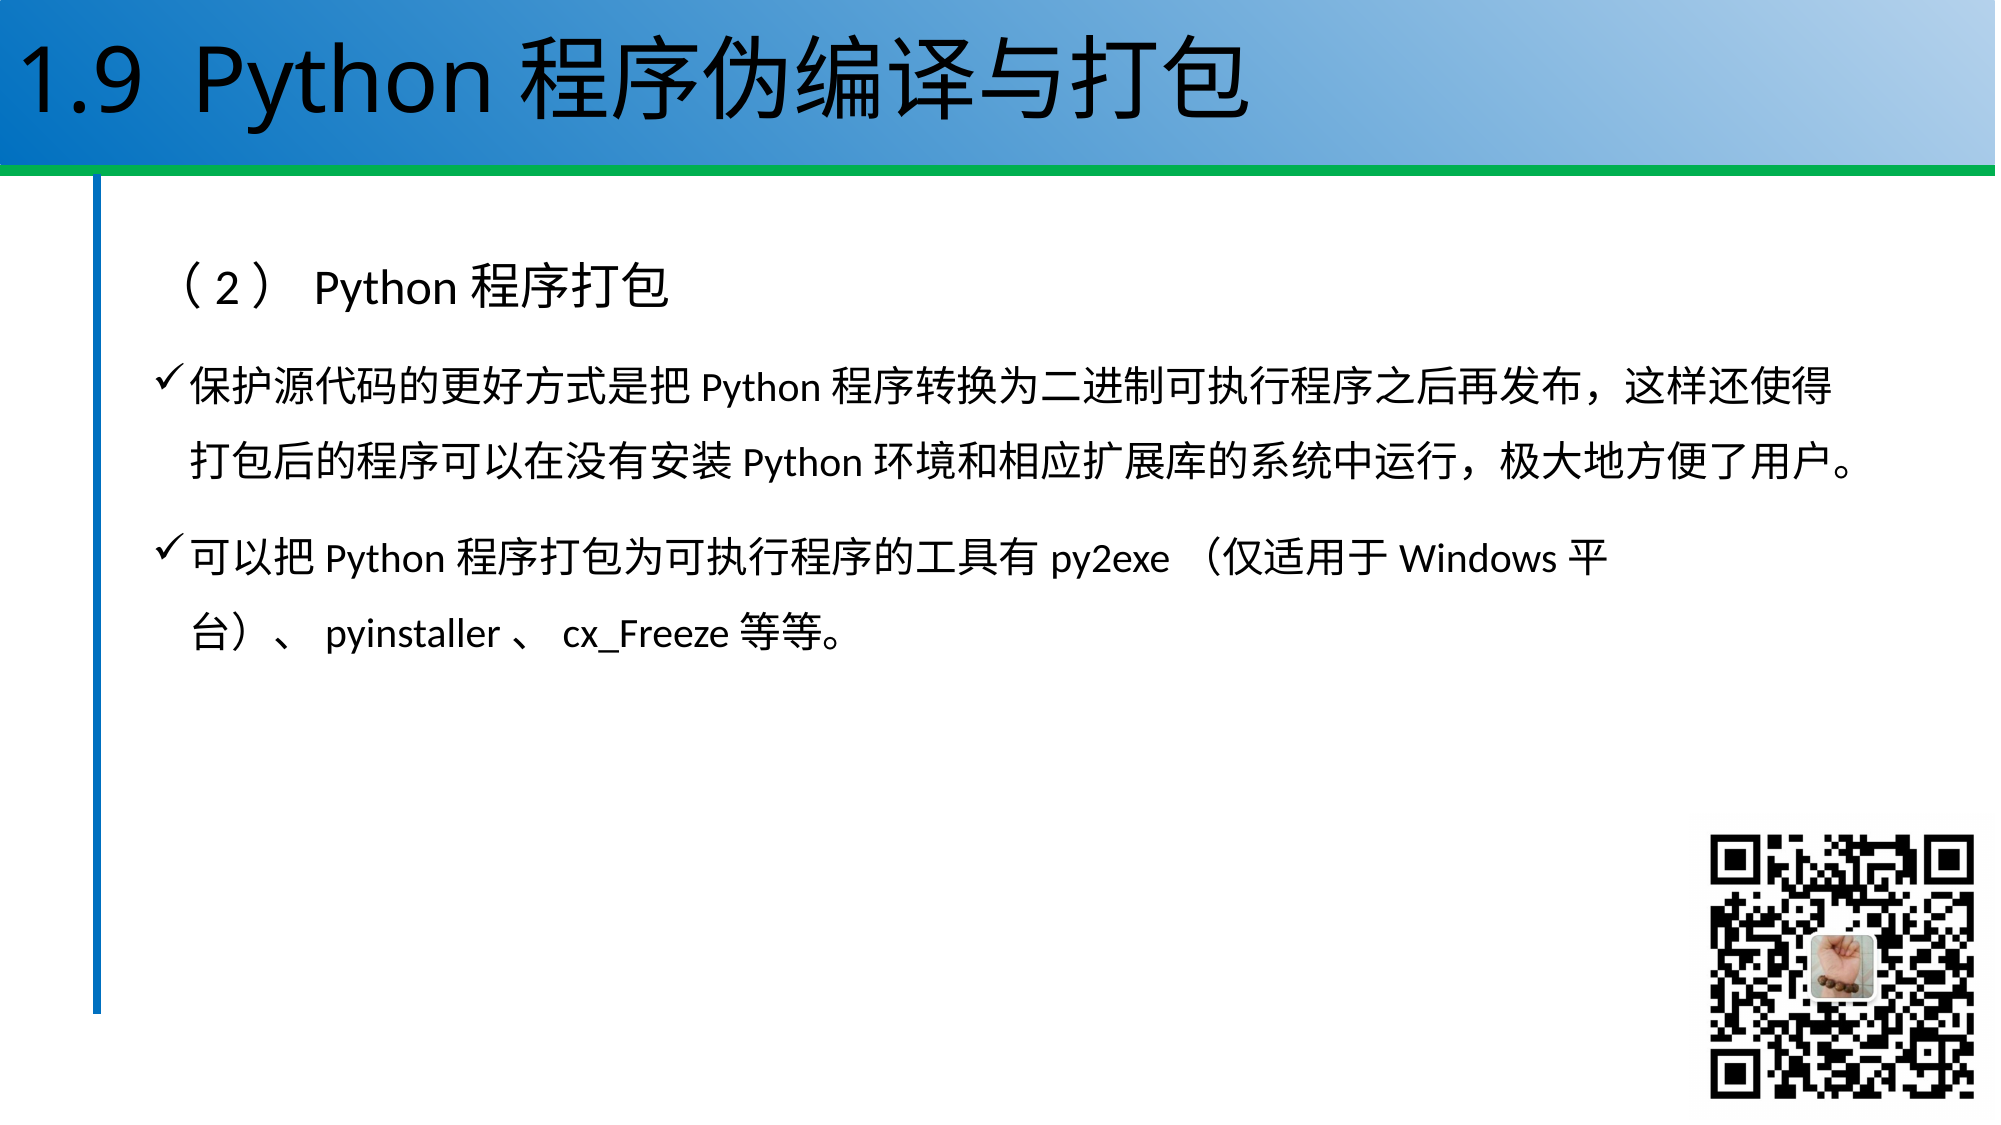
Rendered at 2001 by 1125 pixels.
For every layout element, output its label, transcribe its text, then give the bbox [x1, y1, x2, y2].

title 1.9 Python程序伪编译与打包 [0, 0, 1995, 165]
slide_number [1412, 1042, 1863, 1103]
list （2）Python程序打包 保护源代码的更好方式是把Python程序转换为二进制可执行程序之后再发布，这样还使得打包后的程序可以在没有安装Python环境和相应扩展库的系统中运行，极大地方便了用户。 可以把Python程序打包为可执行程序的工具有py2exe（仅适用于Windows平台）、pyinstaller、cx_Freeze等等。 [137, 216, 1863, 978]
picture [1689, 813, 1995, 1120]
